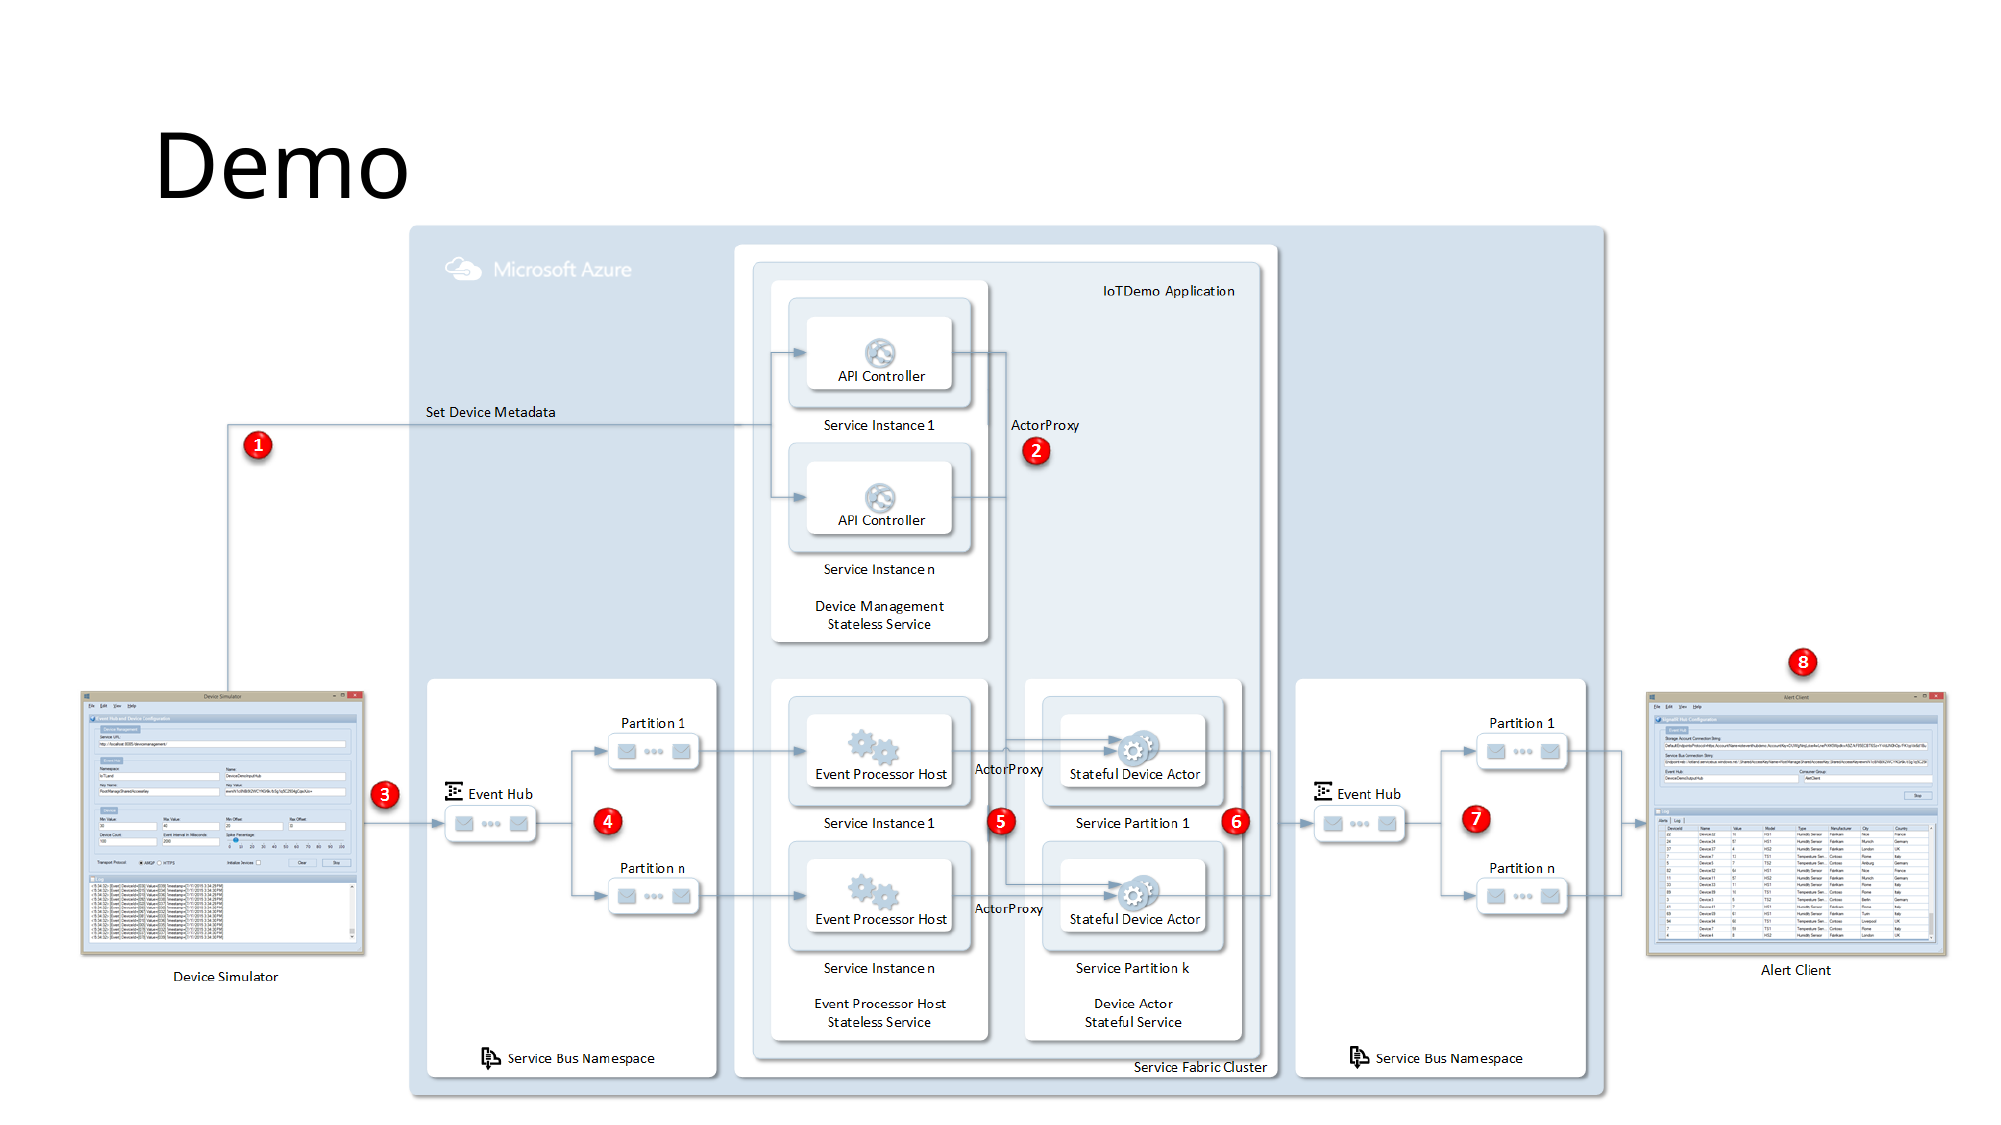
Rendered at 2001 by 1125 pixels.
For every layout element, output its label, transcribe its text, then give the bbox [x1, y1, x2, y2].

title Demo [137, 59, 1863, 222]
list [70, 222, 1956, 1103]
